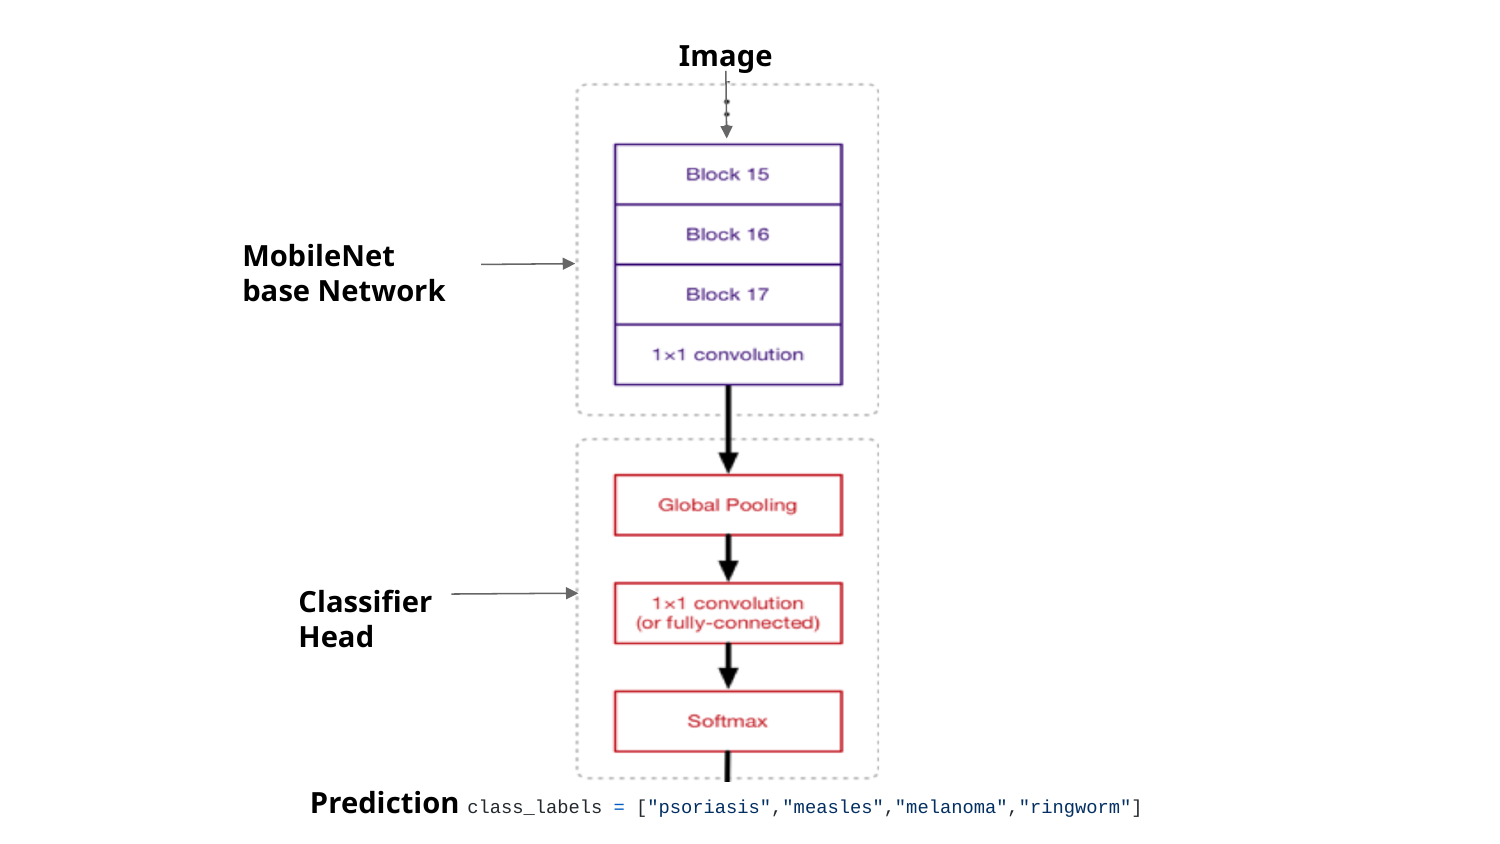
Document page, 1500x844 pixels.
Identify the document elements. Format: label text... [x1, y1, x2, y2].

picture [375, 81, 1077, 782]
text_box Prediction class_labels = ["psoriasis","measles","melanoma","ringworm"] [257, 782, 1196, 821]
text_box MobileNet base Network [227, 222, 482, 307]
text_box Classifier Head [283, 568, 452, 620]
text_box Image [583, 37, 869, 71]
